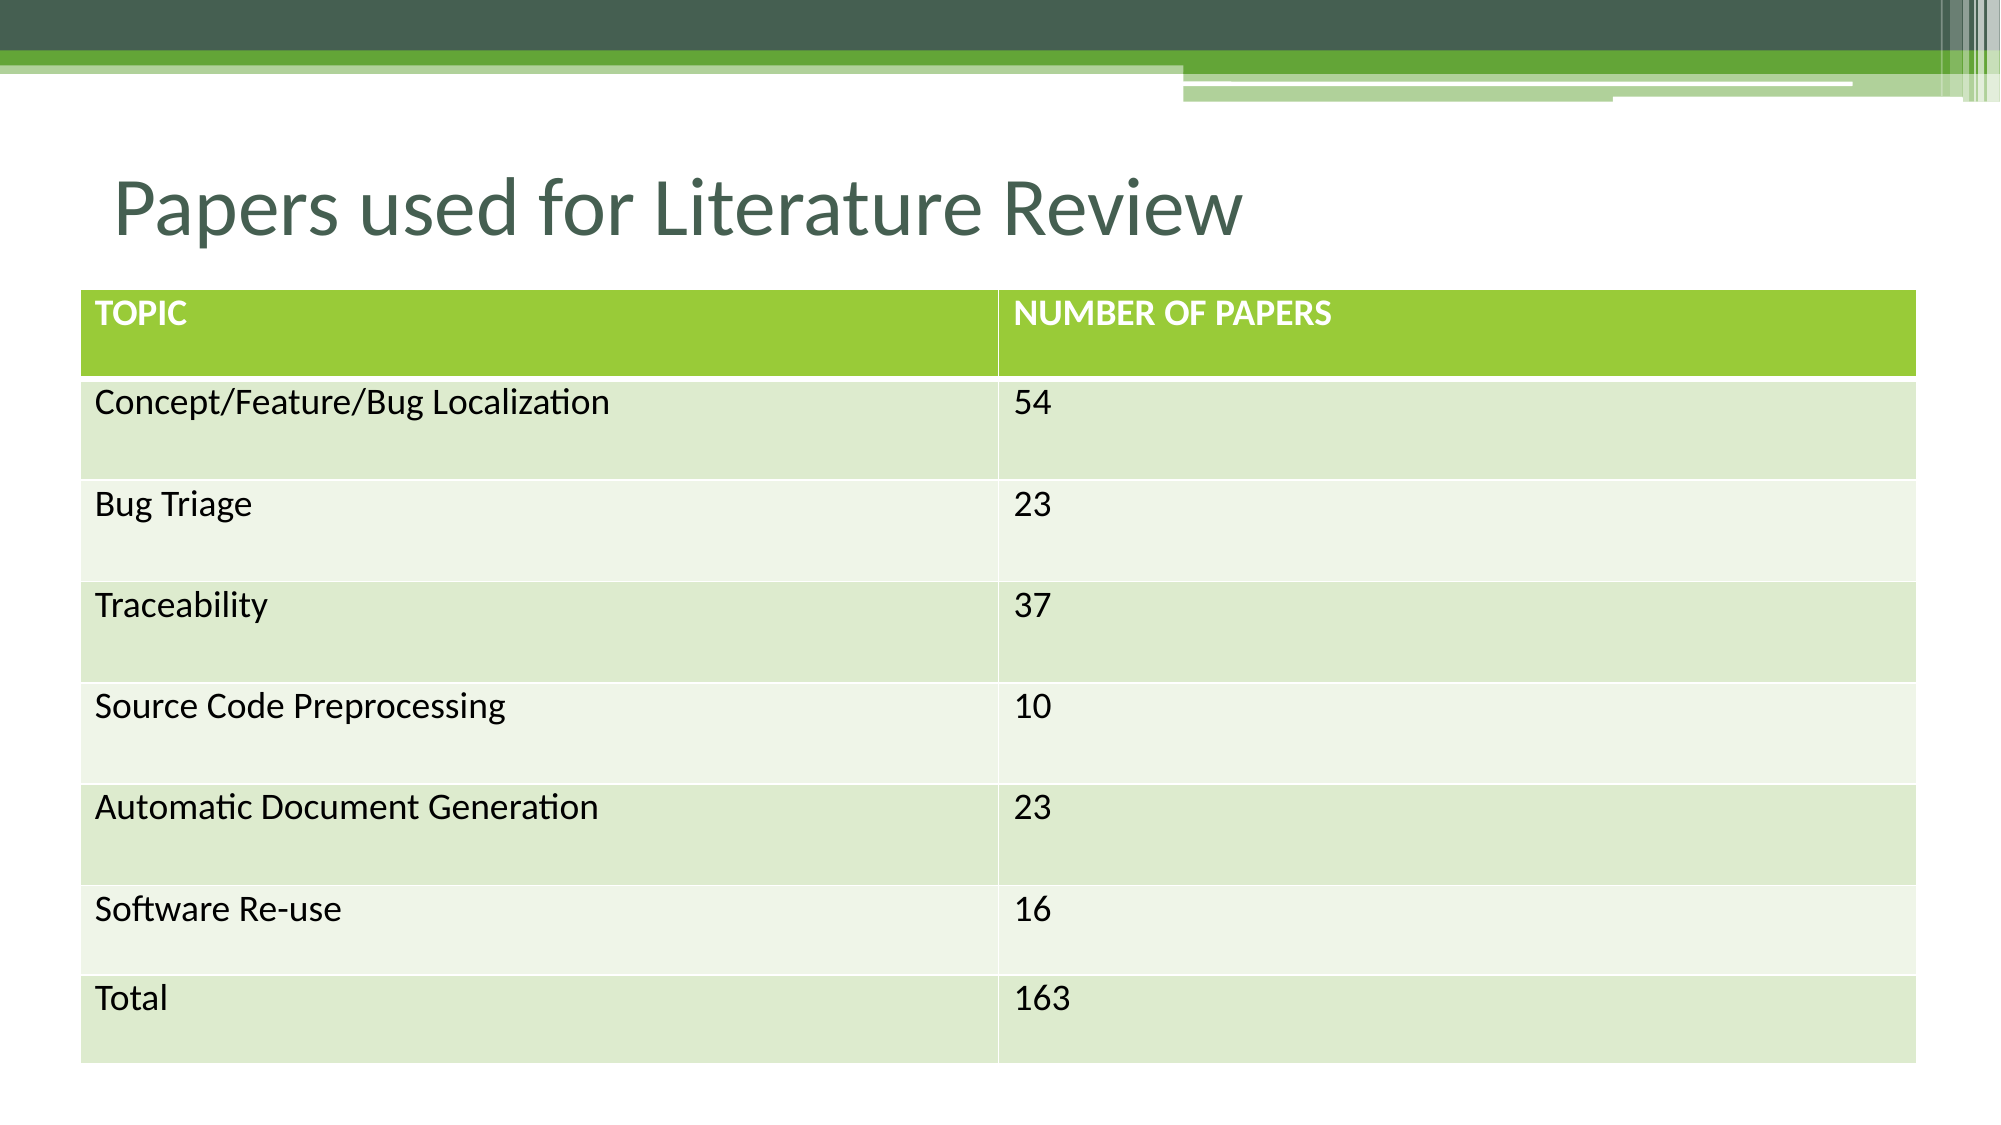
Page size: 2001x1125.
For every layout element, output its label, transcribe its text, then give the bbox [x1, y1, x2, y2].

table_cell 37 [999, 582, 1916, 682]
table_cell Automatic Document Generation [81, 785, 998, 885]
table_cell 23 [999, 481, 1916, 581]
table_cell 23 [999, 785, 1916, 885]
table_cell 16 [999, 886, 1916, 974]
table_header TOPIC [81, 290, 998, 376]
table_cell 163 [999, 976, 1916, 1063]
table_cell Software Re-use [81, 886, 998, 974]
table_cell Source Code Preprocessing [81, 684, 998, 783]
table_cell Bug Triage [81, 481, 998, 581]
table_cell 54 [999, 382, 1916, 479]
table_cell Total [81, 976, 998, 1063]
table_header NUMBER OF PAPERS [999, 290, 1916, 376]
table_cell Traceability [81, 582, 998, 682]
title Papers used for Literature Review [98, 114, 1899, 290]
table_cell 10 [999, 684, 1916, 783]
table_cell Concept/Feature/Bug Localization [81, 382, 998, 479]
